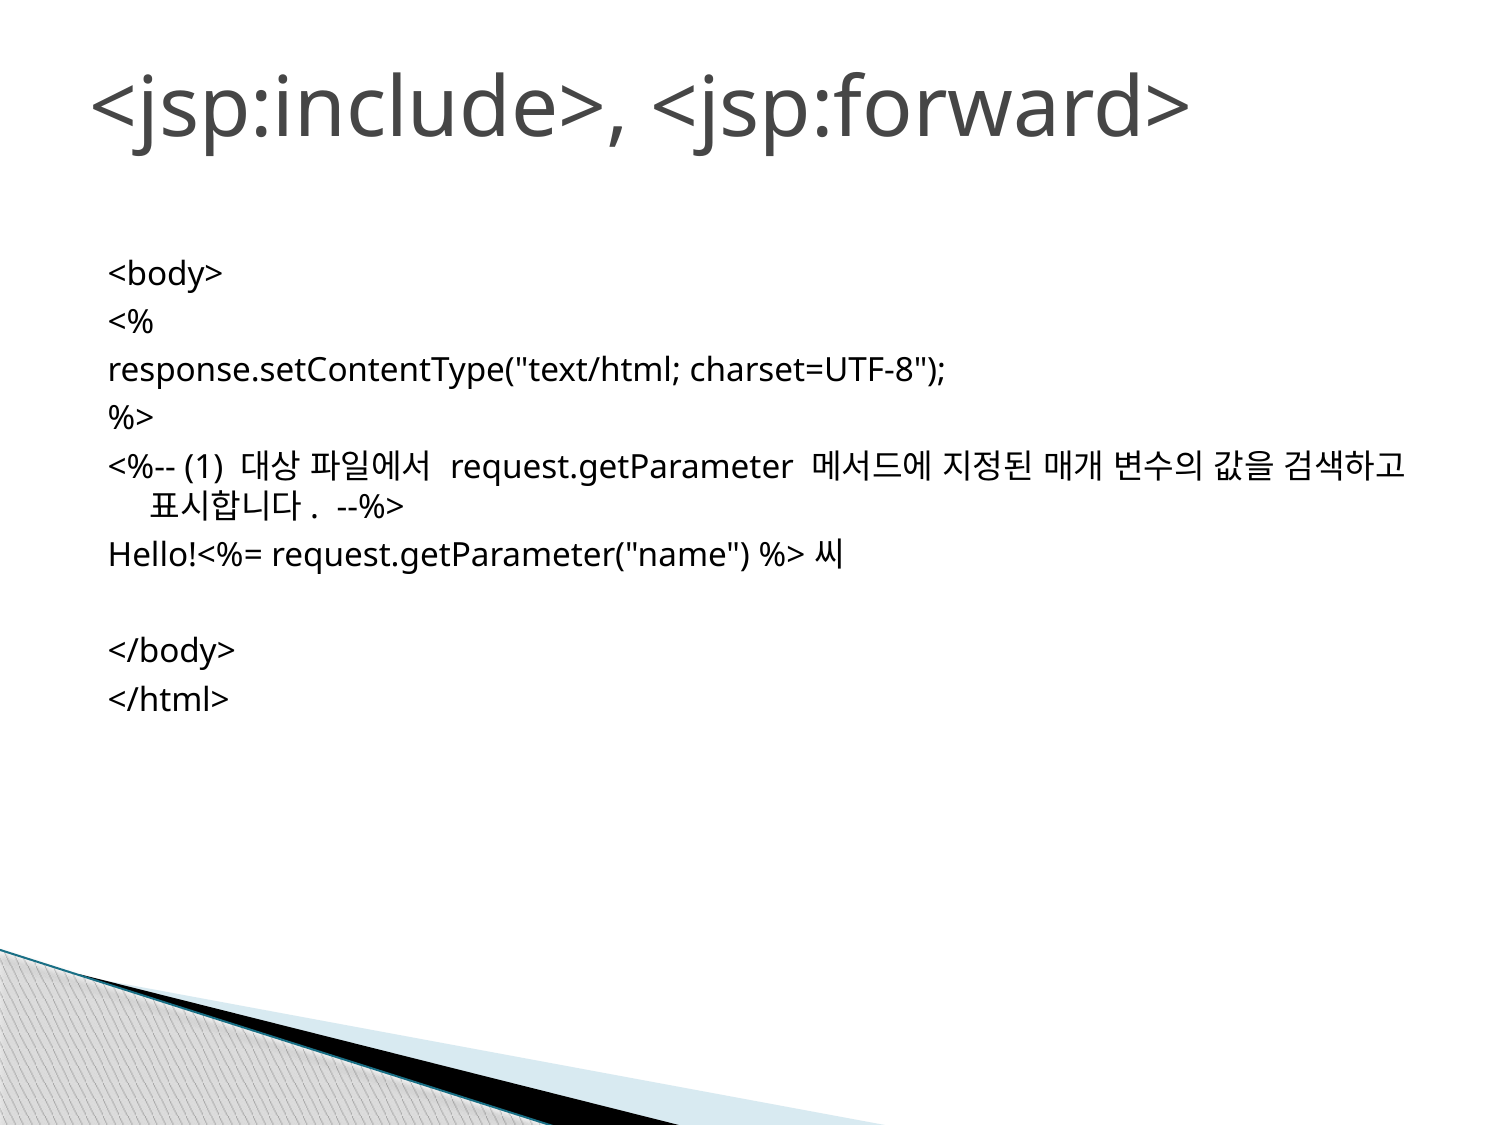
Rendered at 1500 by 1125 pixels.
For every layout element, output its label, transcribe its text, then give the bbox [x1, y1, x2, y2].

title <jsp:include>, <jsp:forward> [75, 45, 1425, 161]
list <body> <% response.setContentType("text/html; charset=UTF-8"); %> <%-- (1) 대상 파일에서 request.getParameter 메서드에 지정된 매개 변수의 값을 검색하고 표시합니다. --%> Hello!<%= request.getParameter("name") %>씨 </body> </html> [75, 196, 1425, 1071]
